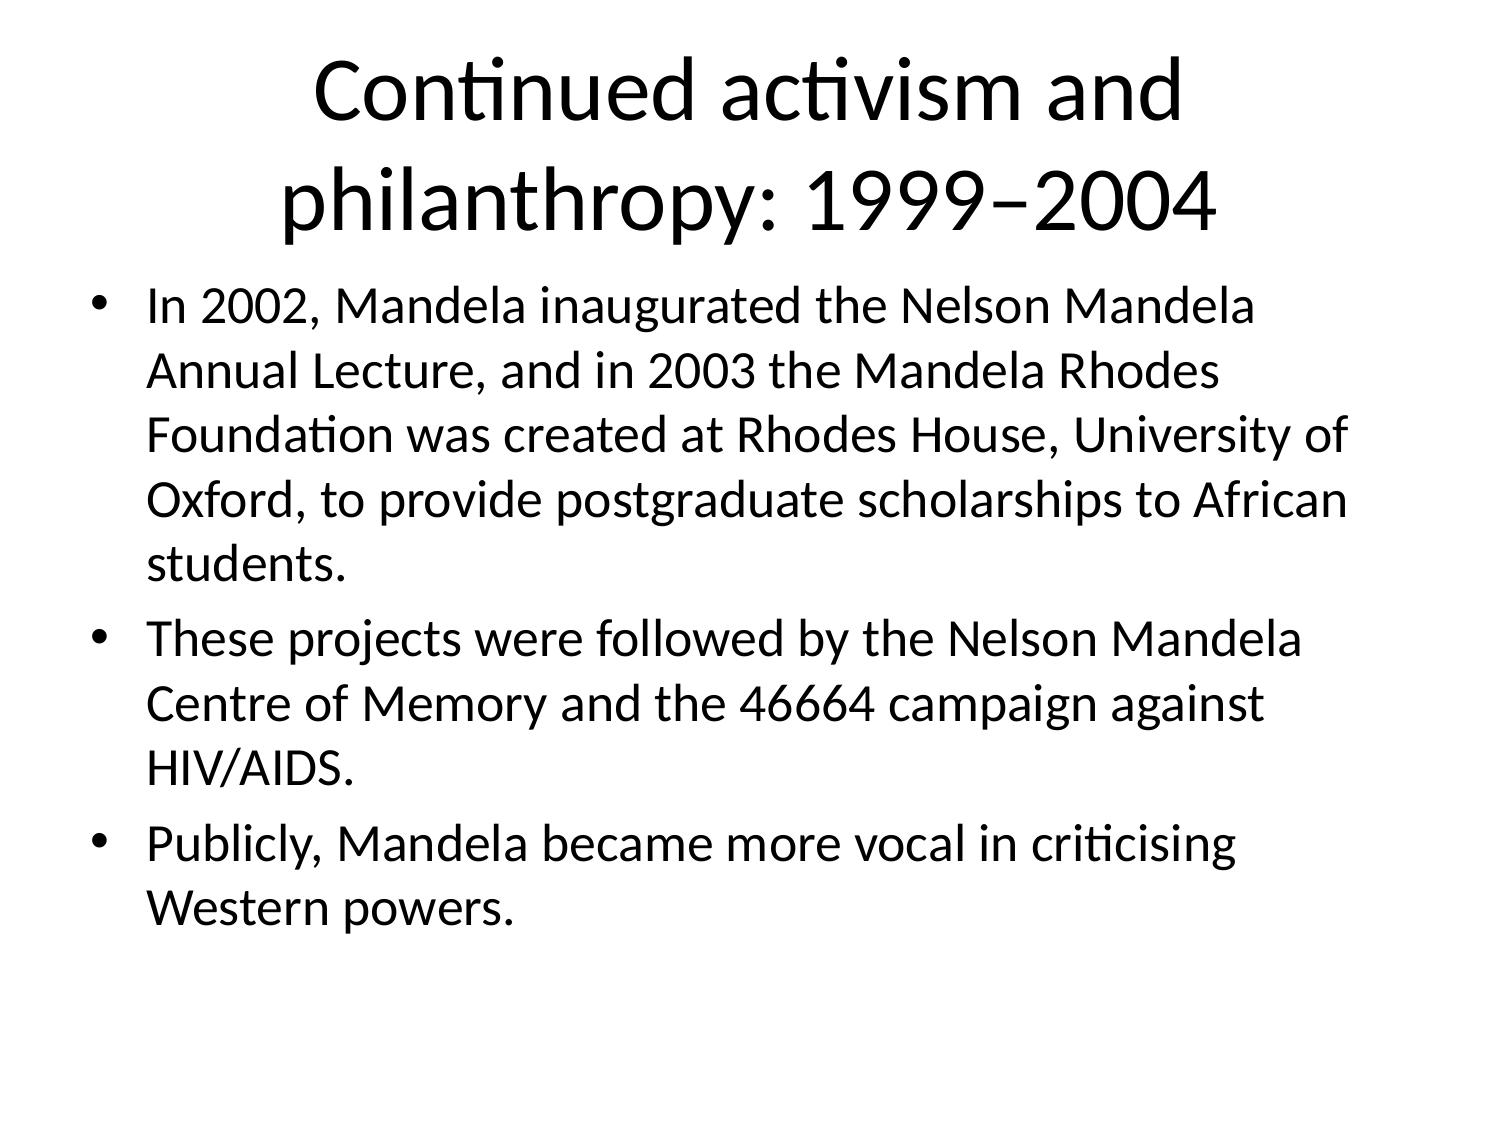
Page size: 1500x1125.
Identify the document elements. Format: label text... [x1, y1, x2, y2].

list In 2002, Mandela inaugurated the Nelson Mandela Annual Lecture, and in 2003 the Mandela Rhodes Foundation was created at Rhodes House, University of Oxford, to provide postgraduate scholarships to African students. These projects were followed by the Nelson Mandela Centre of Memory and the 46664 campaign against HIV/AIDS. Publicly, Mandela became more vocal in criticising Western powers. [75, 262, 1425, 1005]
title Continued activism and philanthropy: 1999–2004 [75, 45, 1425, 233]
